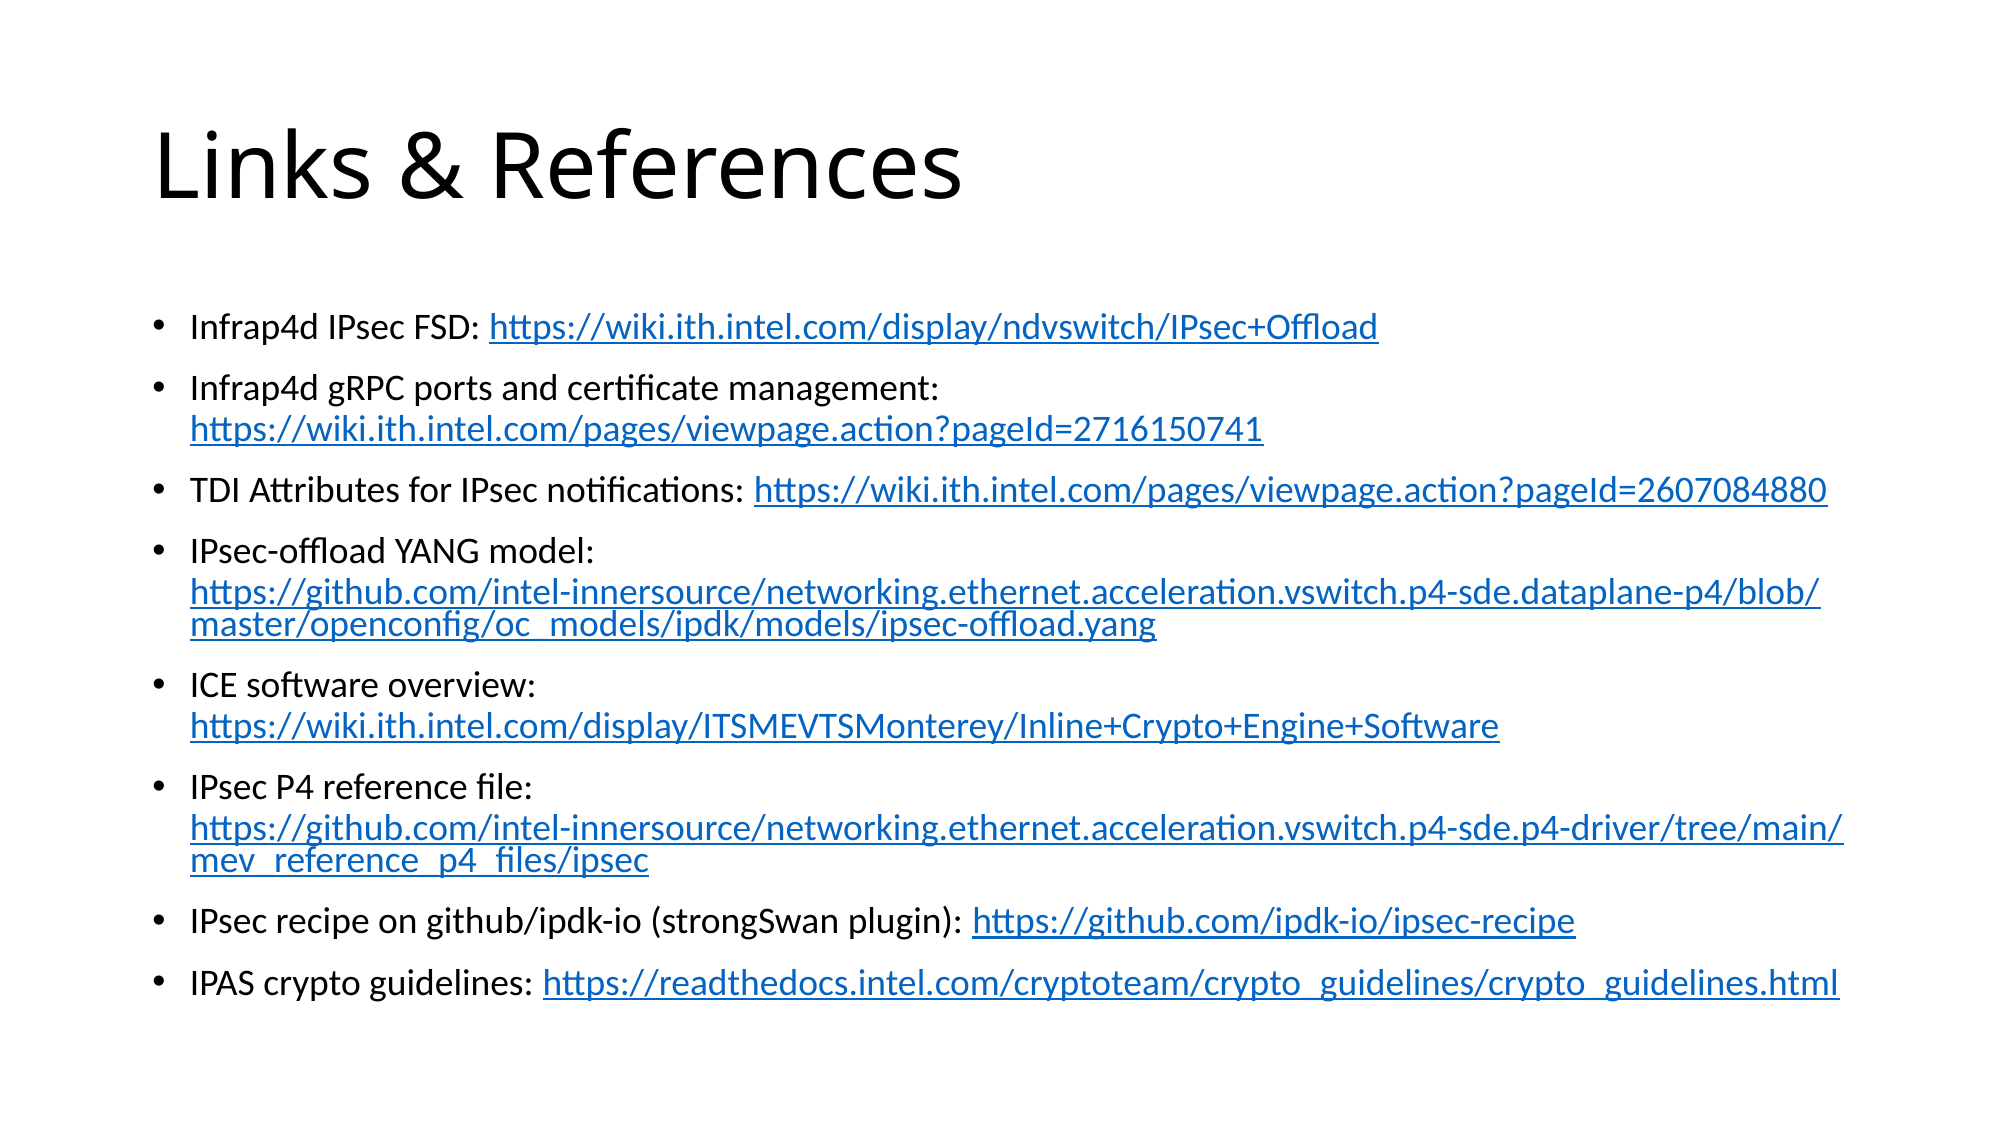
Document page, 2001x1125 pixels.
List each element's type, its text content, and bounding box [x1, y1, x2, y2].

title Links & References [137, 59, 1863, 278]
list Infrap4d IPsec FSD: https://wiki.ith.intel.com/display/ndvswitch/IPsec+Offload Infrap4d gRPC ports and certificate management: https://wiki.ith.intel.com/pages/viewpage.action?pageId=2716150741 TDI Attributes for IPsec notifications: https://wiki.ith.intel.com/pages/viewpage.action?pageId=2607084880 IPsec-offload YANG model: https://github.com/intel-innersource/networking.ethernet.acceleration.vswitch.p4-sde.dataplane-p4/blob/master/openconfig/oc_models/ipdk/models/ipsec-offload.yang ICE software overview: https://wiki.ith.intel.com/display/ITSMEVTSMonterey/Inline+Crypto+Engine+Software IPsec P4 reference file: https://github.com/intel-innersource/networking.ethernet.acceleration.vswitch.p4-sde.p4-driver/tree/main/mev_reference_p4_files/ipsec IPsec recipe on github/ipdk-io (strongSwan plugin): https://github.com/ipdk-io/ipsec-recipe IPAS crypto guidelines: https://readthedocs.intel.com/cryptoteam/crypto_guidelines/crypto_guidelines.html [137, 299, 1863, 1014]
